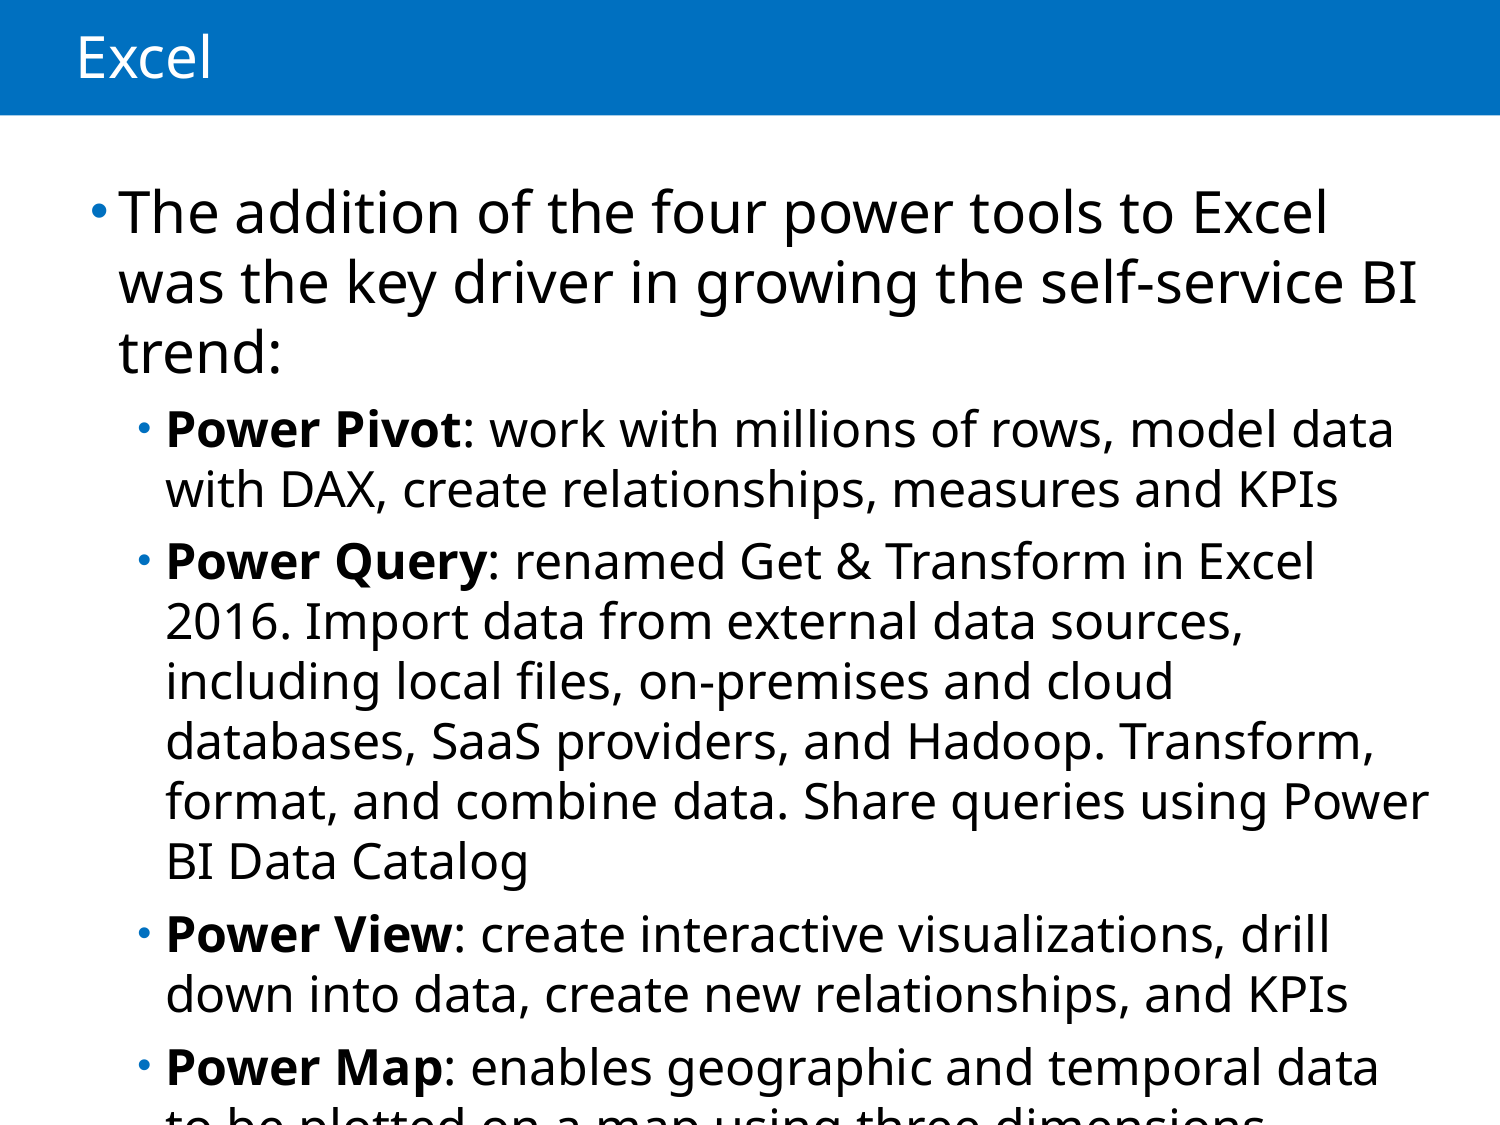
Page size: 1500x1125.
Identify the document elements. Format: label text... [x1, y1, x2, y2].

text_box The addition of the four power tools to Excel was the key driver in growing the self-service BI trend: Power Pivot: work with millions of rows, model data with DAX, create relationships, measures and KPIs Power Query: renamed Get & Transform in Excel 2016. Import data from external data sources, including local files, on-premises and cloud databases, SaaS providers, and Hadoop. Transform, format, and combine data. Share queries using Power BI Data Catalog Power View: create interactive visualizations, drill down into data, create new relationships, and KPIs Power Map: enables geographic and temporal data to be plotted on a map using three dimensions [75, 167, 1448, 1050]
title Excel [75, 0, 1351, 122]
